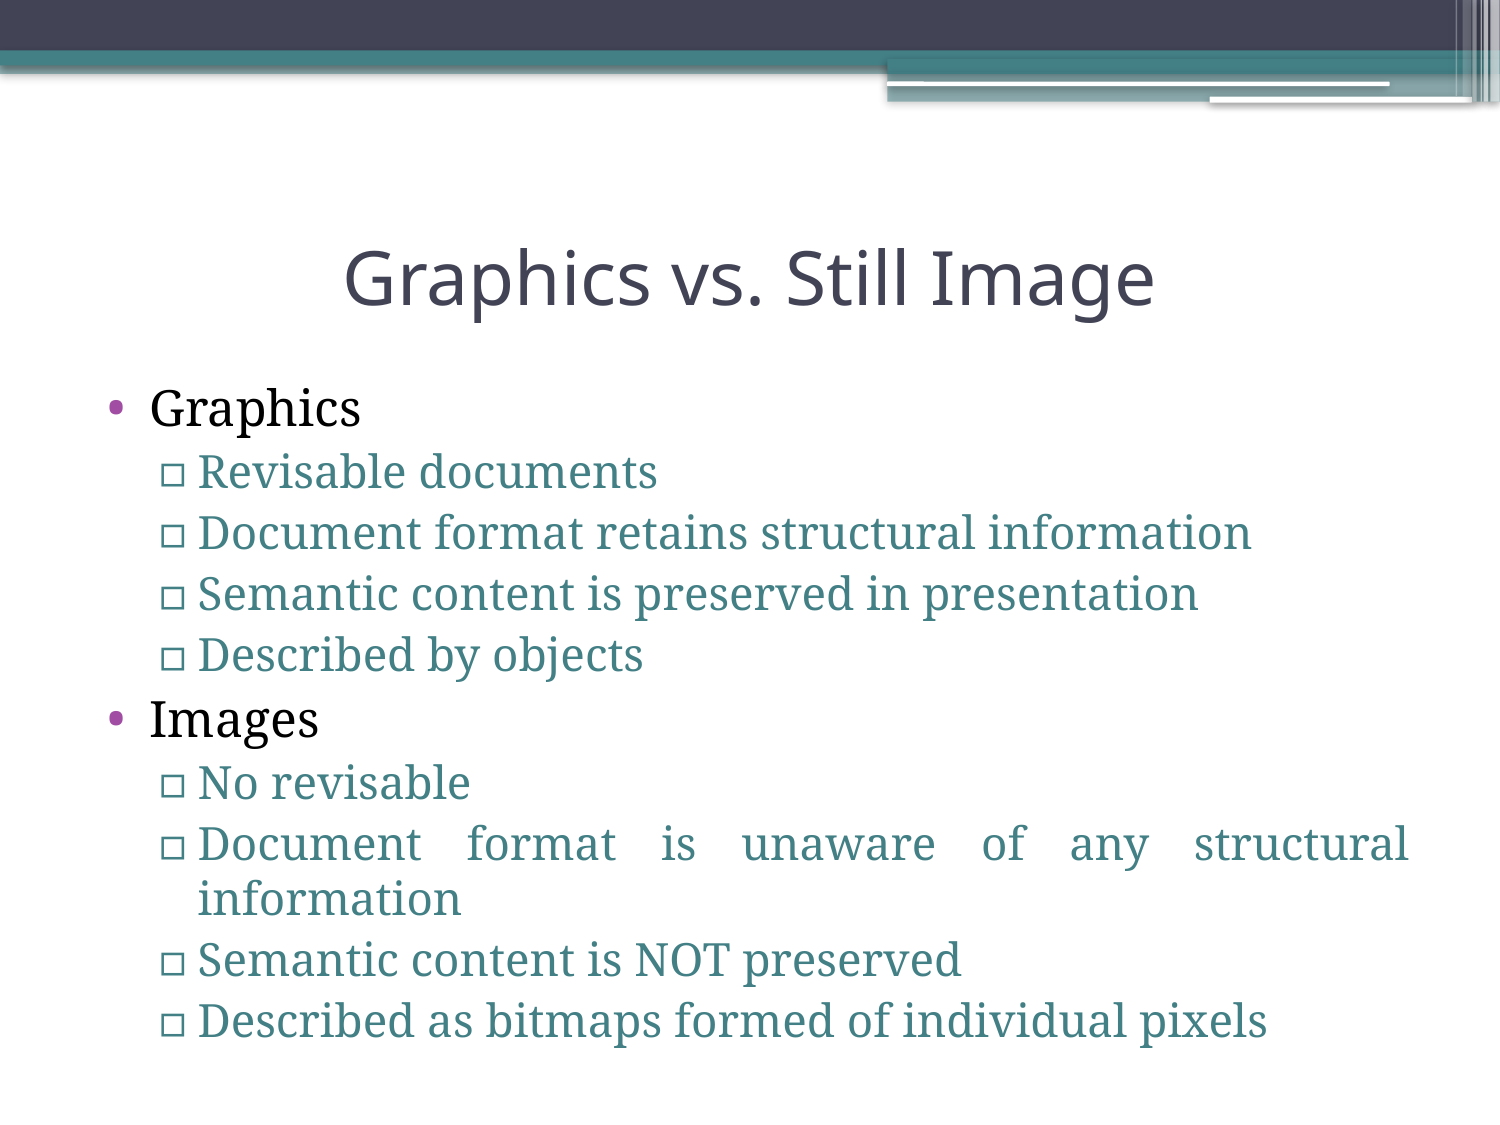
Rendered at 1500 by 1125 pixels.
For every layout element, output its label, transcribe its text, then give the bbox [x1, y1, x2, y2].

list Graphics Revisable documents Document format retains structural information Semantic content is preserved in presentation Described by objects Images No revisable Document format is unaware of any structural information Semantic content is NOT preserved Described as bitmaps formed of individual pixels [75, 368, 1425, 1079]
title Graphics vs. Still Image [75, 187, 1425, 363]
